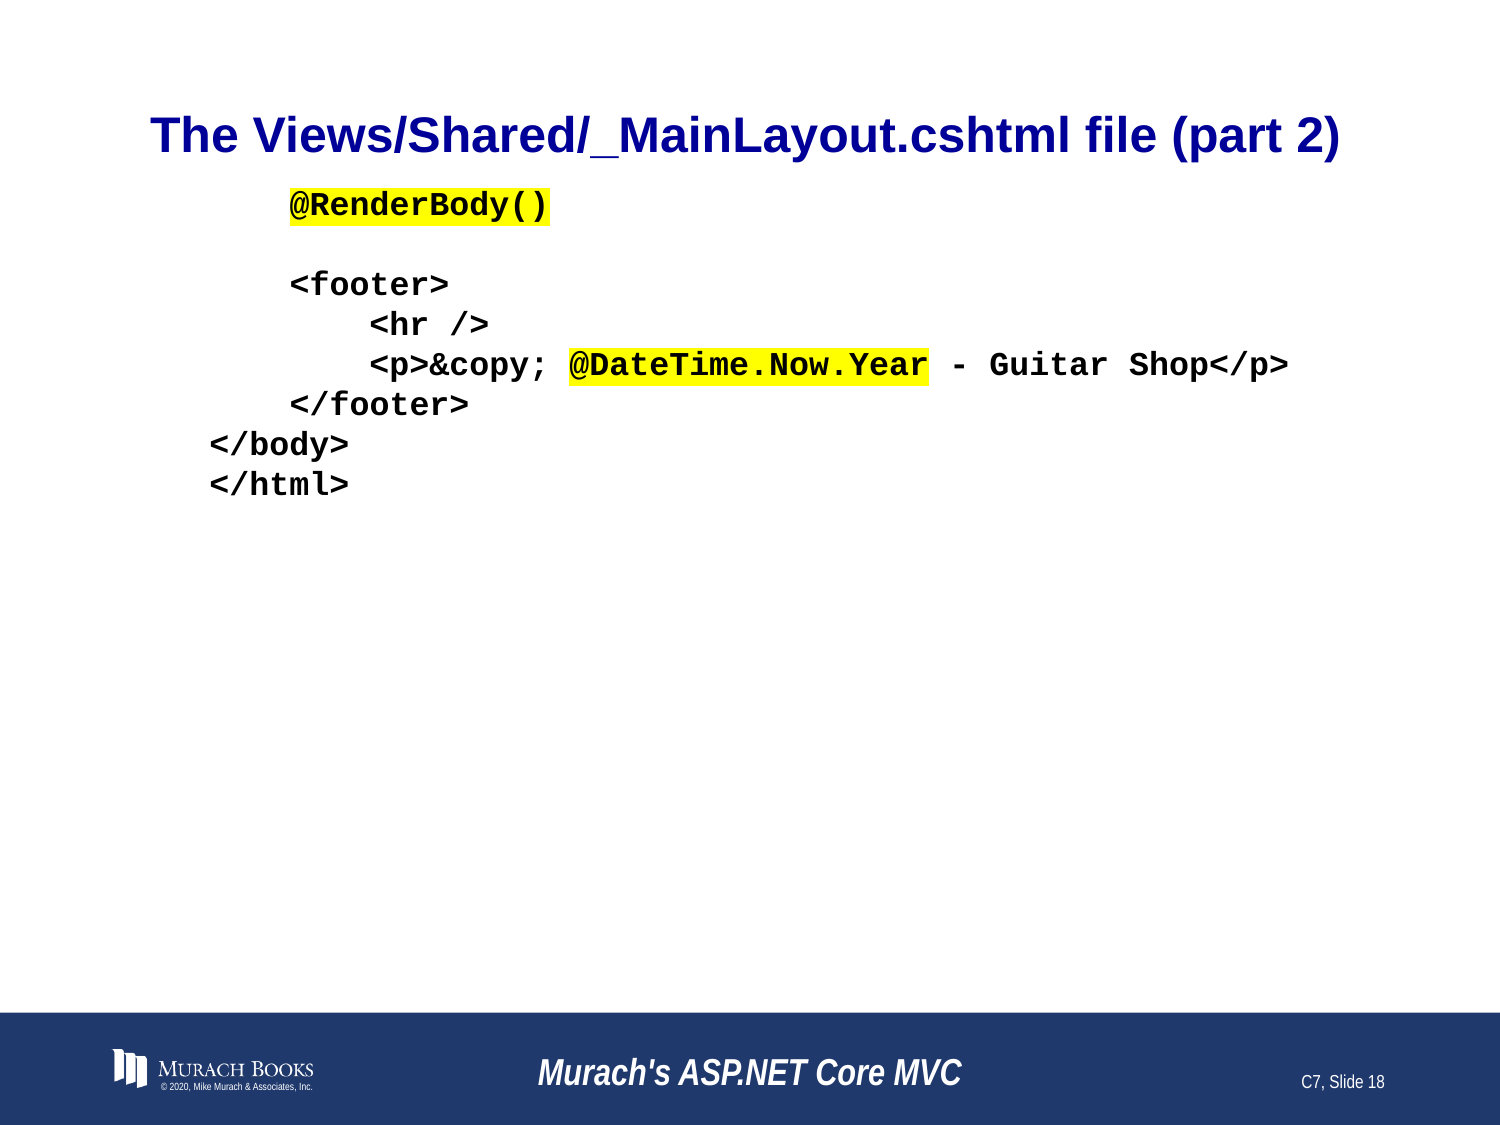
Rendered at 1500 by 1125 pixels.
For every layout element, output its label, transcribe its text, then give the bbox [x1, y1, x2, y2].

list @RenderBody() <footer> <hr /> <p>&copy; @DateTime.Now.Year - Guitar Shop</p> </footer> </body> </html> [137, 174, 1350, 975]
title The Views/Shared/_MainLayout.cshtml file (part 2) [150, 102, 1350, 164]
footer © 2020, Mike Murach & Associates, Inc. [12, 1025, 463, 1100]
slide_number Murach's ASP.NET Core MVC [463, 1025, 1050, 1100]
slide_number C7, Slide 18 [1087, 1025, 1400, 1100]
